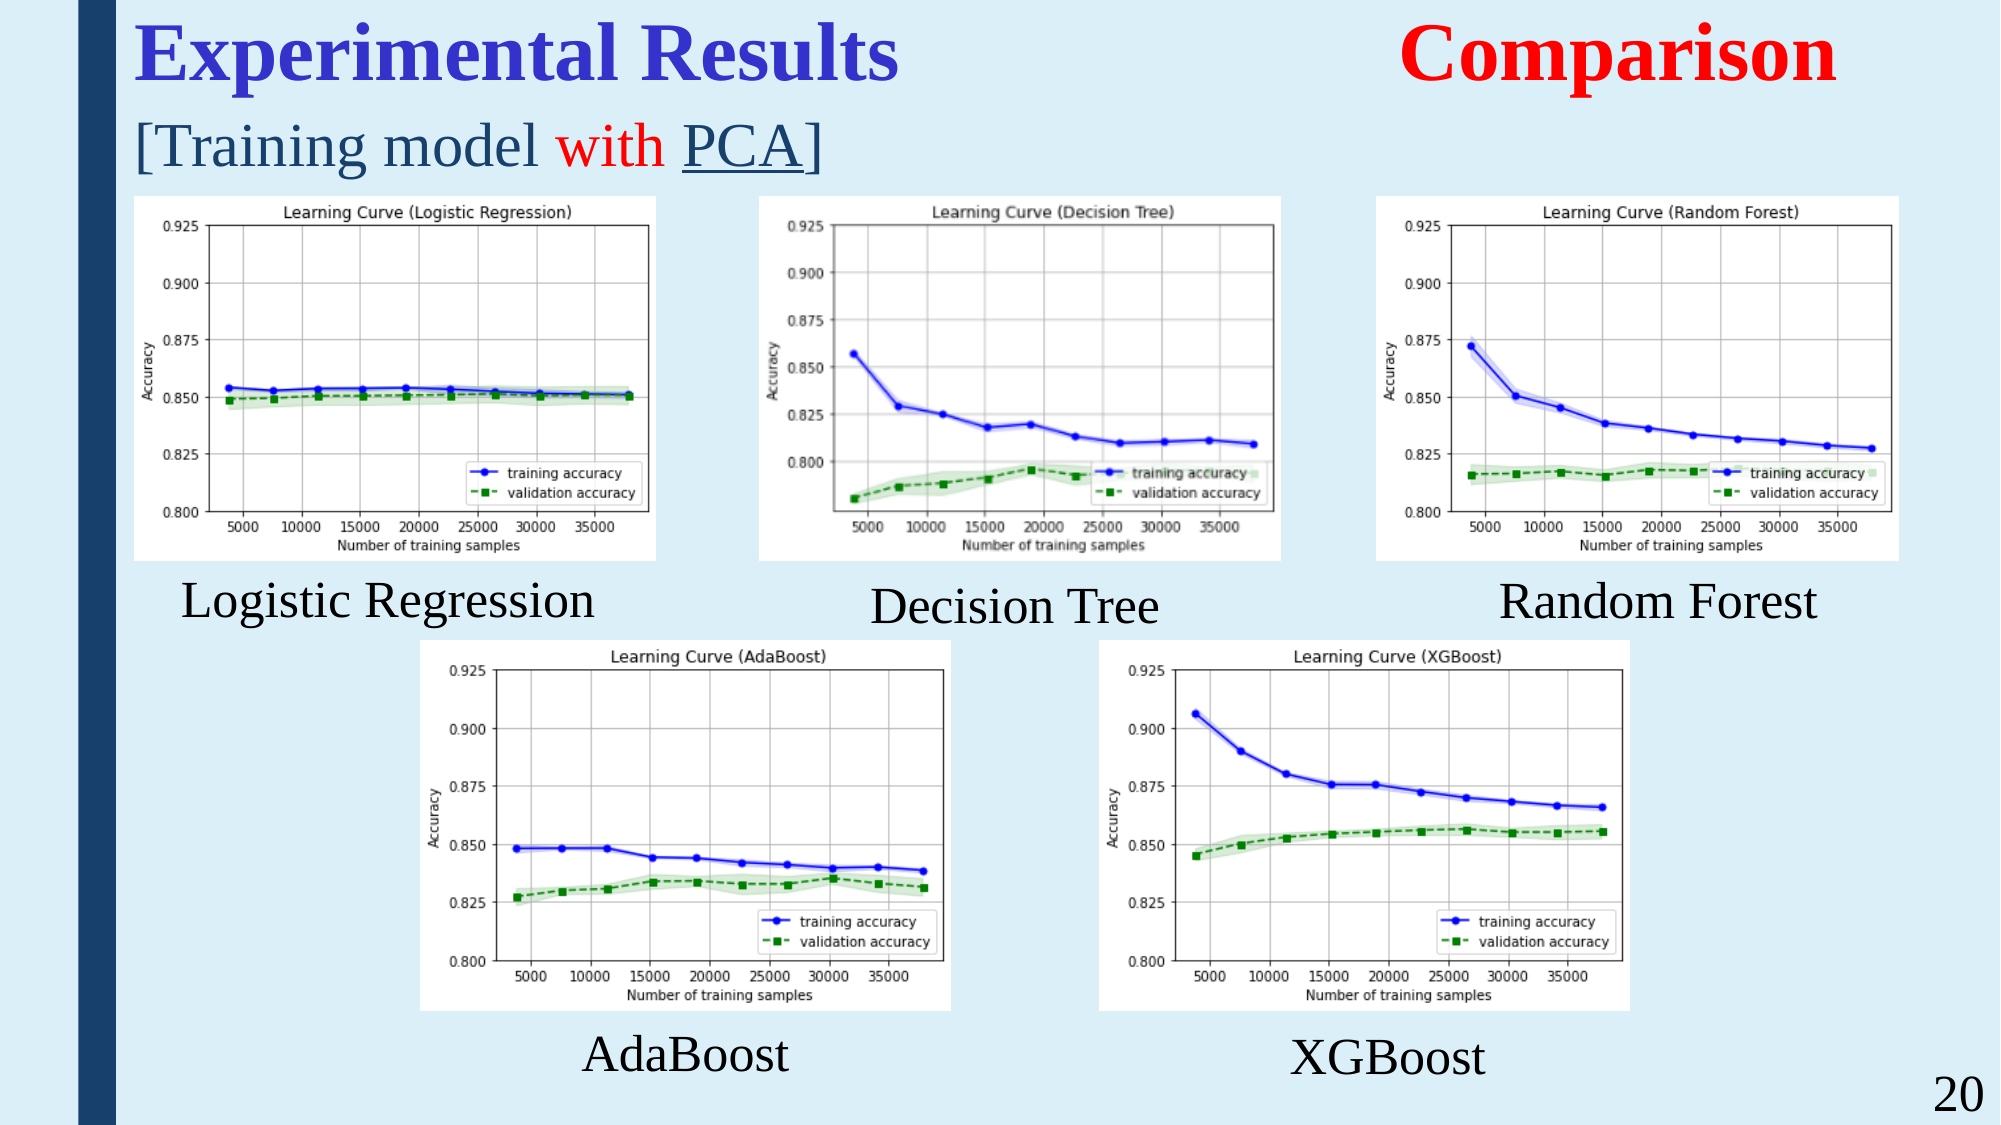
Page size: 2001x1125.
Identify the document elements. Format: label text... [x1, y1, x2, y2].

picture [420, 640, 951, 1011]
text_box Logistic Regression [152, 561, 637, 635]
picture [759, 196, 1281, 561]
text_box XGBoost [1146, 1015, 1630, 1093]
picture [133, 196, 656, 561]
list [Training model with PCA] [119, 102, 1945, 942]
text_box 20 [1874, 1060, 2000, 1121]
text_box AdaBoost [443, 1012, 927, 1090]
text_box Decision Tree [847, 564, 1183, 642]
picture [1099, 640, 1630, 1011]
picture [1376, 196, 1899, 561]
title Experimental Results Comparison [119, 1, 1866, 102]
text_box Random Forest [1470, 561, 1847, 637]
